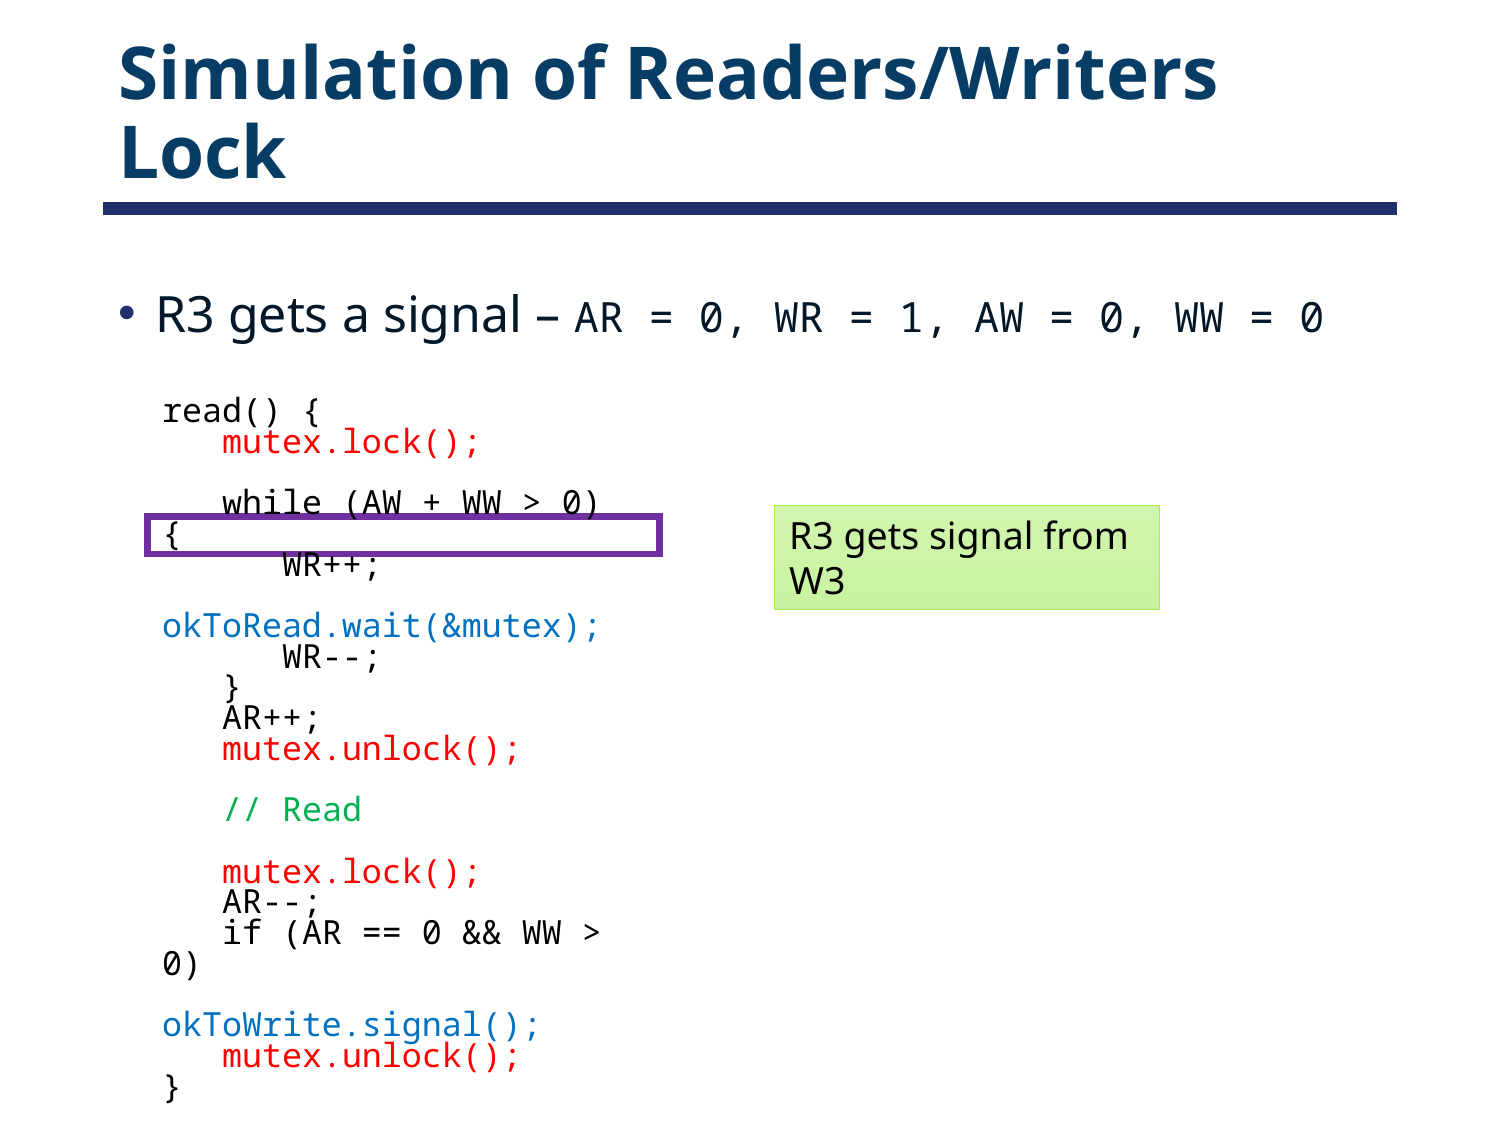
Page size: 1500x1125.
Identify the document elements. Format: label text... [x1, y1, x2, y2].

title Simulation of Readers/Writers Lock [103, 34, 1397, 197]
text_box read() { mutex.lock(); while (AW + WW > 0) { WR++; okToRead.wait(&mutex); WR--; } AR++; mutex.unlock(); // Read mutex.lock(); AR--; if (AR == 0 && WW > 0) okToWrite.signal(); mutex.unlock(); } [147, 390, 660, 1112]
text_box R3 gets signal from W3 [774, 505, 1160, 610]
list R3 gets a signal – AR = 0, WR = 1, AW = 0, WW = 0 [103, 275, 1397, 1091]
